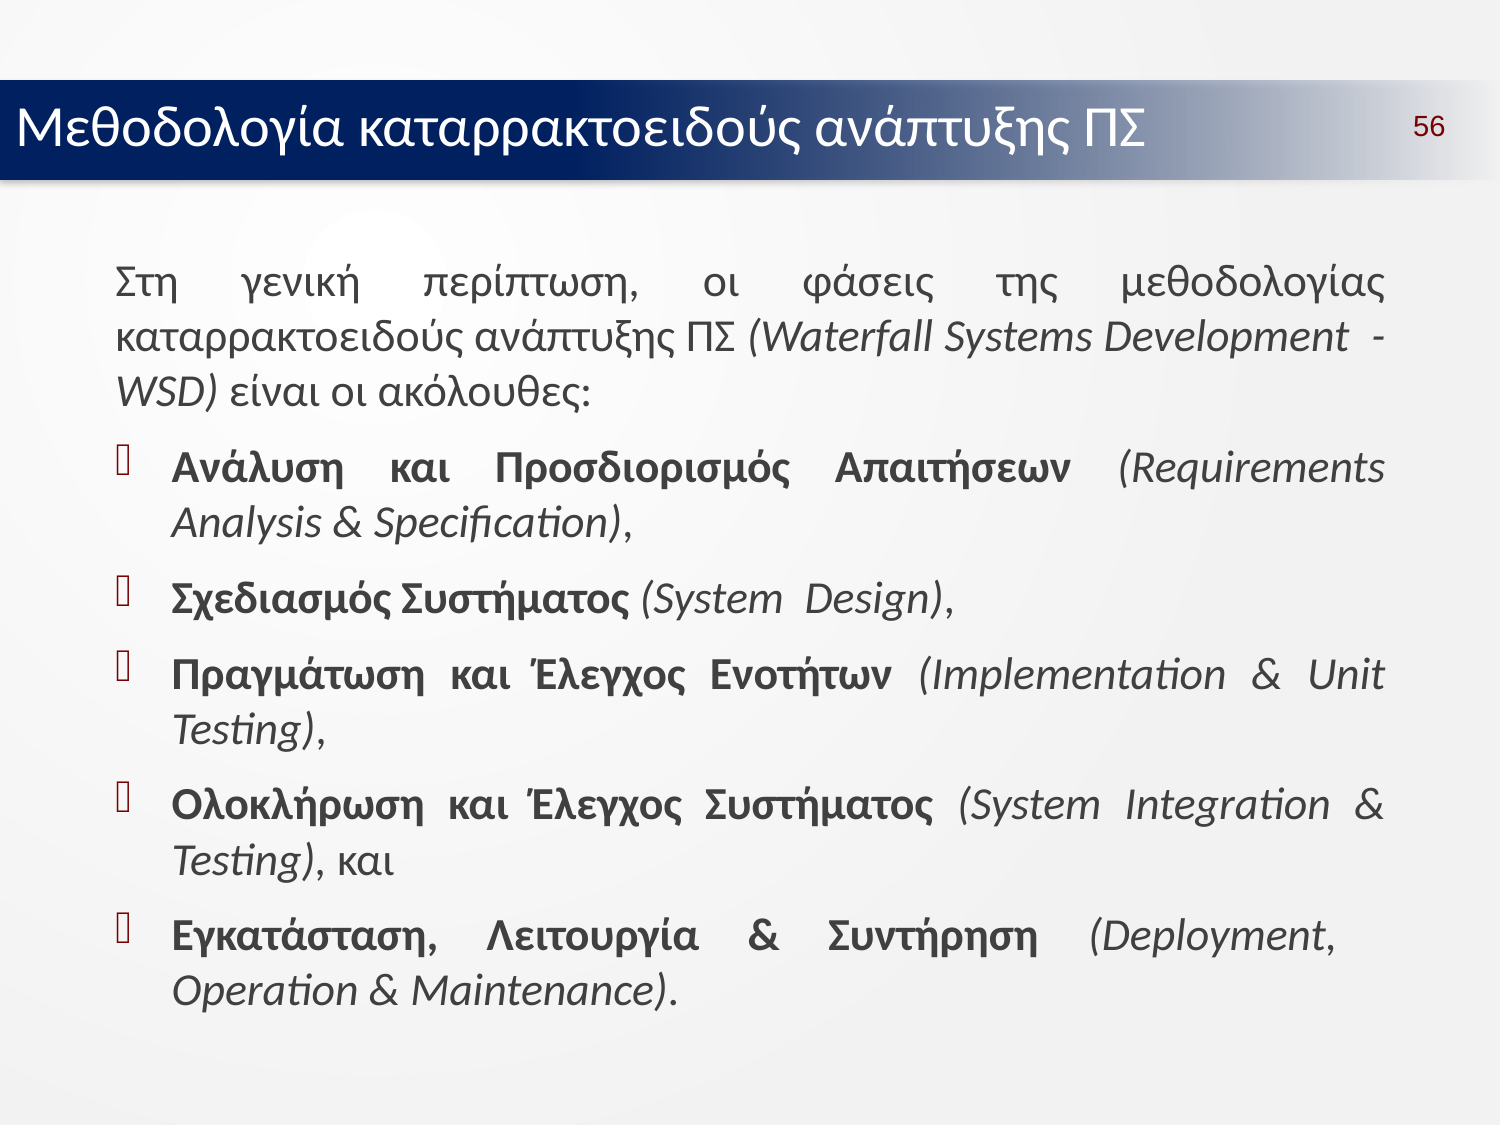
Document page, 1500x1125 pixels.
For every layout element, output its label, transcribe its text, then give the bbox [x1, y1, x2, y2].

list Στη γενική περίπτωση, οι φάσεις της μεθοδολογίας καταρρακτοειδούς ανάπτυξης ΠΣ (Waterfall Systems Development - WSD) είναι οι ακόλουθες: Ανάλυση και Προσδιορισμός Απαιτήσεων (Requirements Analysis & Specification), Σχεδιασμός Συστήματος (System Design), Πραγμάτωση και Έλεγχος Ενοτήτων (Implementation & Unit Testing), Ολοκλήρωση και Έλεγχος Συστήματος (System Integration & Testing), και Εγκατάσταση, Λειτουργία & Συντήρηση (Deployment, Operation & Maintenance). [100, 243, 1401, 970]
list Μεθοδολογία καταρρακτοειδούς ανάπτυξης ΠΣ [0, 80, 1318, 180]
slide_number 56 [1388, 100, 1471, 163]
